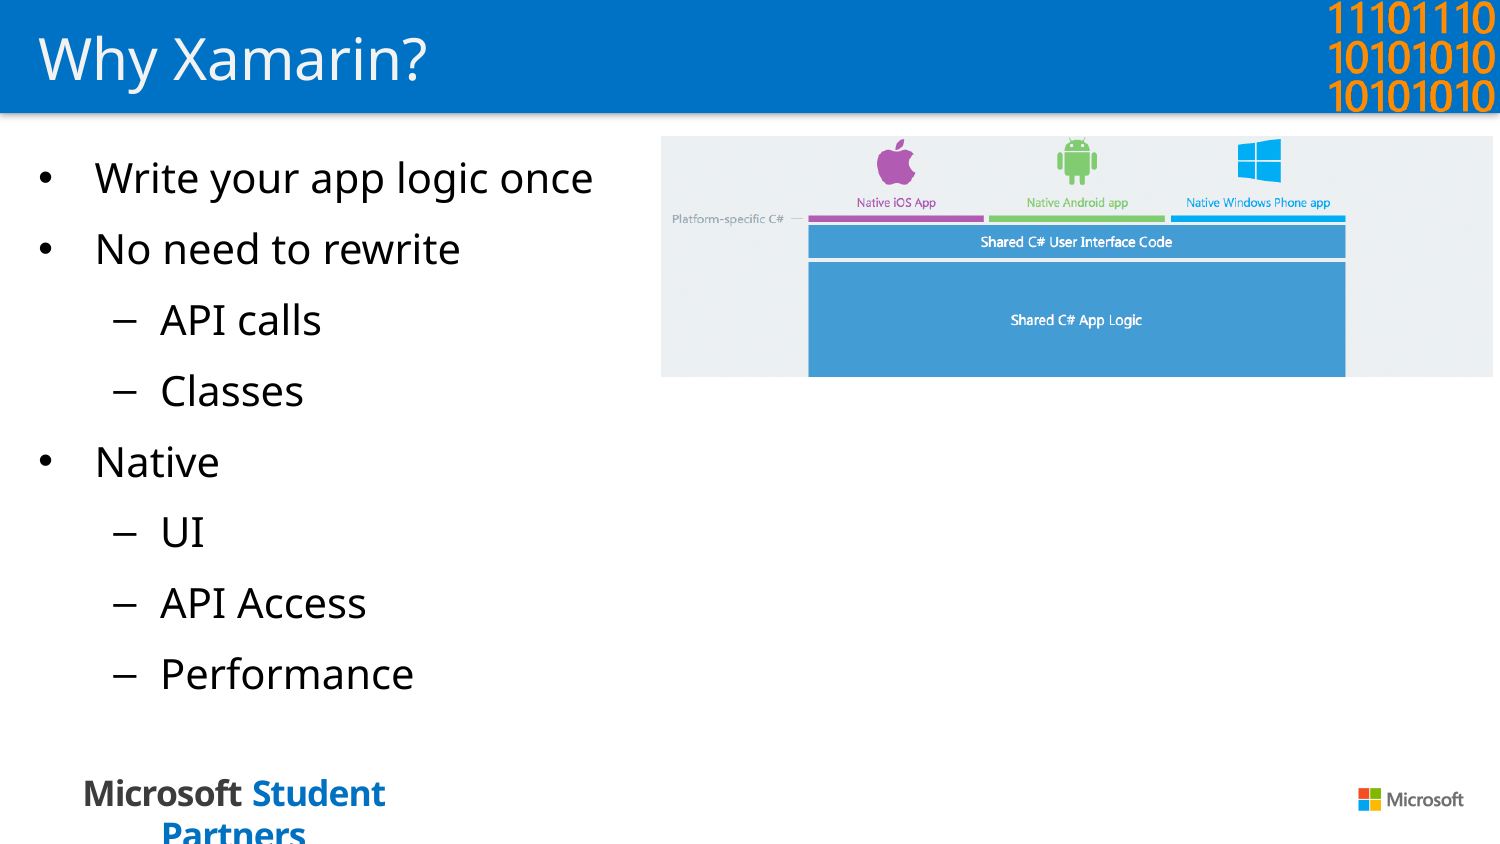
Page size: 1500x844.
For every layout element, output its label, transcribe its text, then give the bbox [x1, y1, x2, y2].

picture [0, 0, 1500, 844]
title Why Xamarin? [38, 23, 1285, 90]
list Write your app logic once No need to rewrite API calls Classes Native UI API Access Performance [38, 151, 1341, 752]
